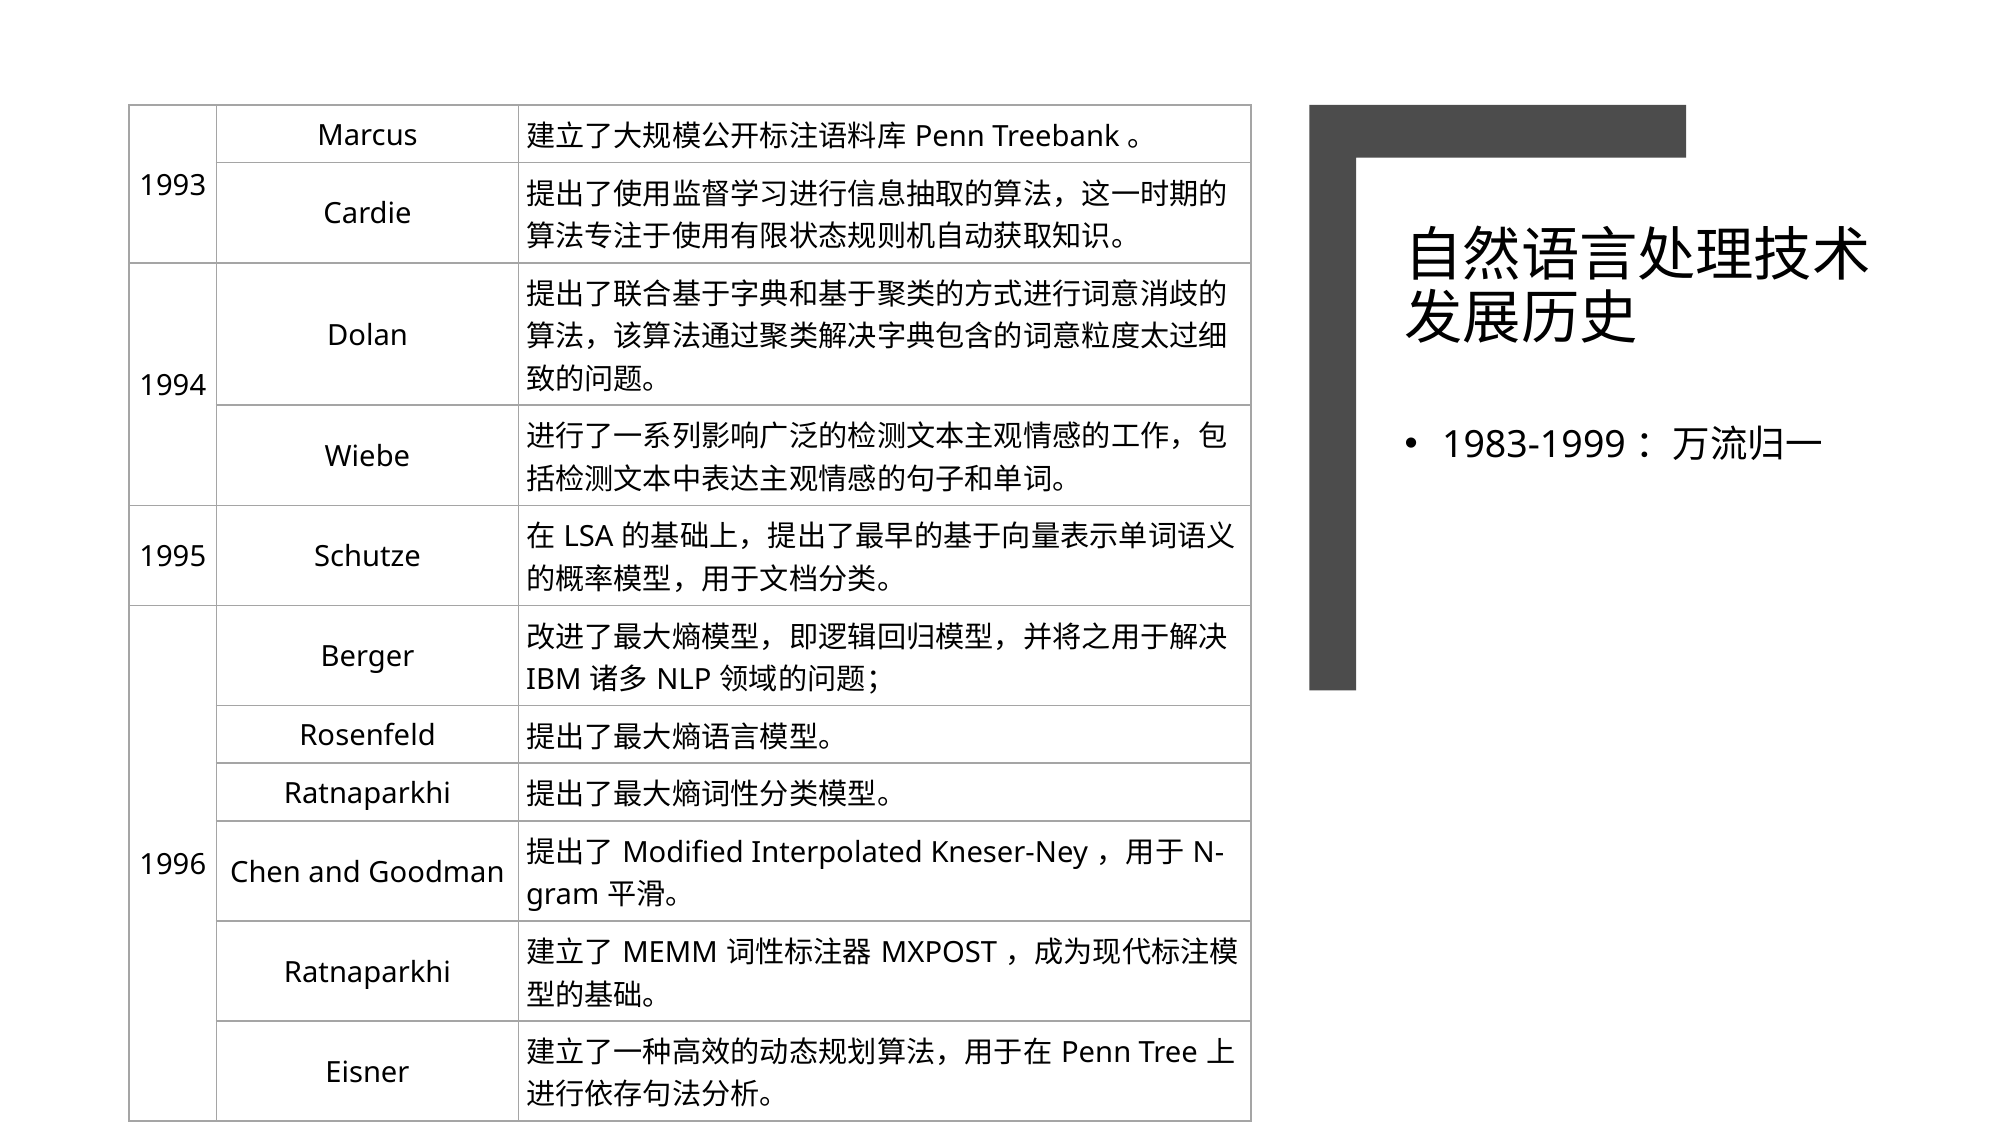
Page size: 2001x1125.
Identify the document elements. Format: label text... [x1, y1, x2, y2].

table_cell 提出了Modified Interpolated Kneser-Ney，用于N-gram平滑。 [519, 822, 1250, 920]
text_box [1309, 104, 1687, 691]
table_cell Berger [217, 606, 518, 705]
table_header 1993 [130, 106, 216, 262]
table_header Marcus [217, 106, 518, 162]
table_cell 提出了最大熵语言模型。 [519, 706, 1250, 762]
table_cell 1995 [130, 506, 216, 605]
table_cell 1994 [130, 264, 216, 505]
table_cell 提出了联合基于字典和基于聚类的方式进行词意消歧的算法，该算法通过聚类解决字典包含的词意粒度太过细致的问题。 [519, 264, 1250, 404]
table_cell 在LSA的基础上，提出了最早的基于向量表示单词语义的概率模型，用于文档分类。 [519, 506, 1250, 605]
table_cell Chen and Goodman [217, 822, 518, 920]
table_header 建立了大规模公开标注语料库Penn Treebank。 [519, 106, 1250, 162]
table_cell Wiebe [217, 406, 518, 505]
table_cell 提出了最大熵词性分类模型。 [519, 764, 1250, 820]
table_cell Cardie [217, 163, 518, 262]
table_cell Rosenfeld [217, 706, 518, 762]
table_cell 提出了使用监督学习进行信息抽取的算法，这一时期的算法专注于使用有限状态规则机自动获取知识。 [519, 163, 1250, 262]
table_cell 建立了一种高效的动态规划算法，用于在Penn Tree上进行依存句法分析。 [519, 1022, 1250, 1120]
title 自然语言处理技术发展历史 [1389, 182, 1891, 395]
table_cell Ratnaparkhi [217, 764, 518, 820]
table_cell 1996 [130, 606, 216, 1120]
table_cell 进行了一系列影响广泛的检测文本主观情感的工作，包括检测文本中表达主观情感的句子和单词。 [519, 406, 1250, 505]
table_cell 建立了MEMM词性标注器MXPOST，成为现代标注模型的基础。 [519, 922, 1250, 1020]
table_cell Eisner [217, 1022, 518, 1120]
table_cell Dolan [217, 264, 518, 404]
table_cell Schutze [217, 506, 518, 605]
list 1983-1999：万流归一 [1389, 417, 1891, 1020]
table_cell 改进了最大熵模型，即逻辑回归模型，并将之用于解决IBM诸多NLP领域的问题； [519, 606, 1250, 705]
table_cell Ratnaparkhi [217, 922, 518, 1020]
